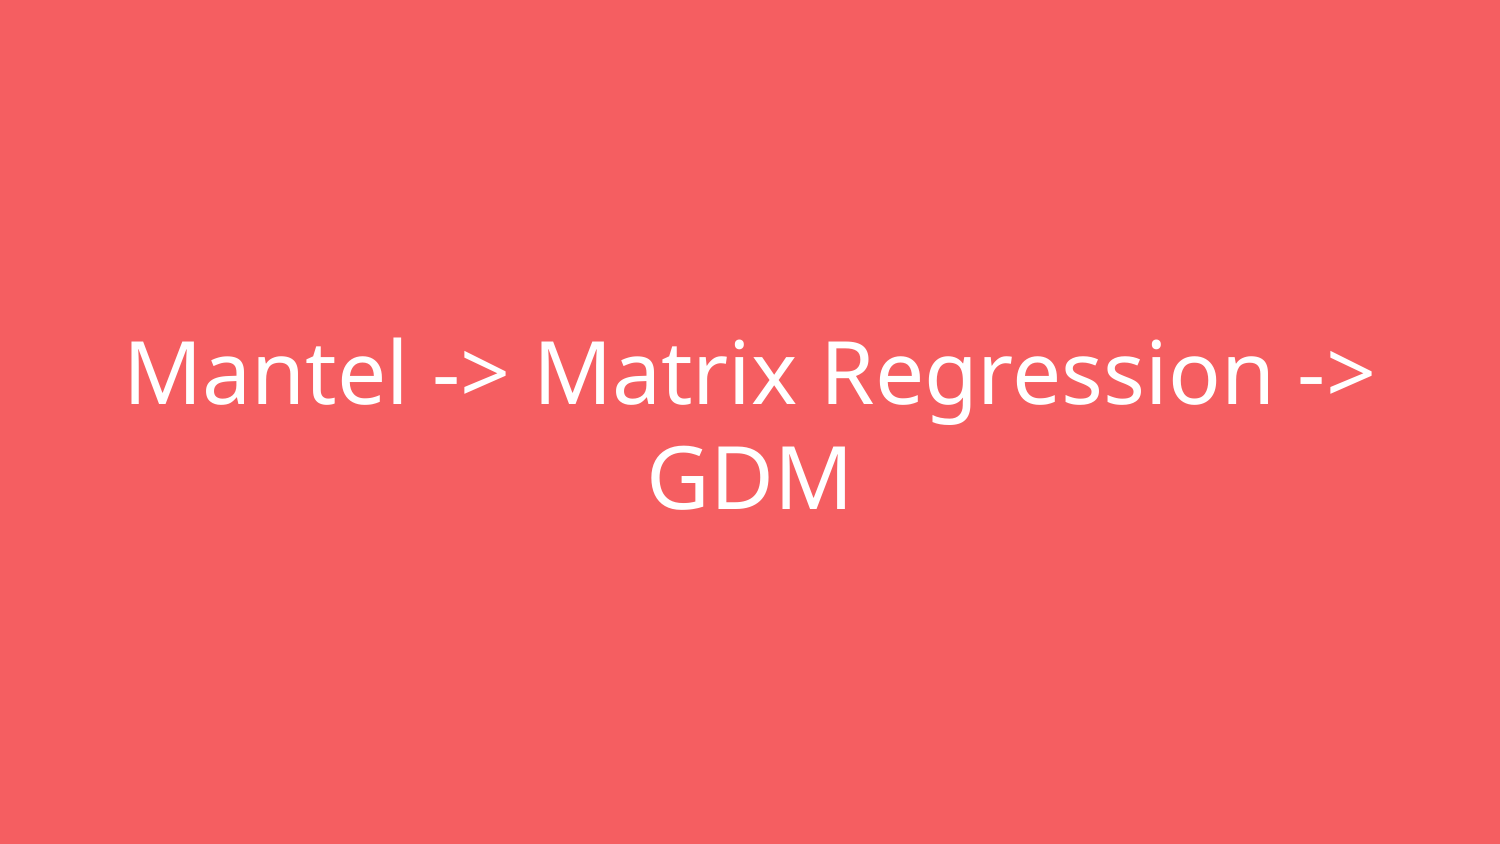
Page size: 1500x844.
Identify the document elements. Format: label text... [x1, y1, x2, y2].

title Mantel -> Matrix Regression -> GDM [0, 274, 1500, 570]
